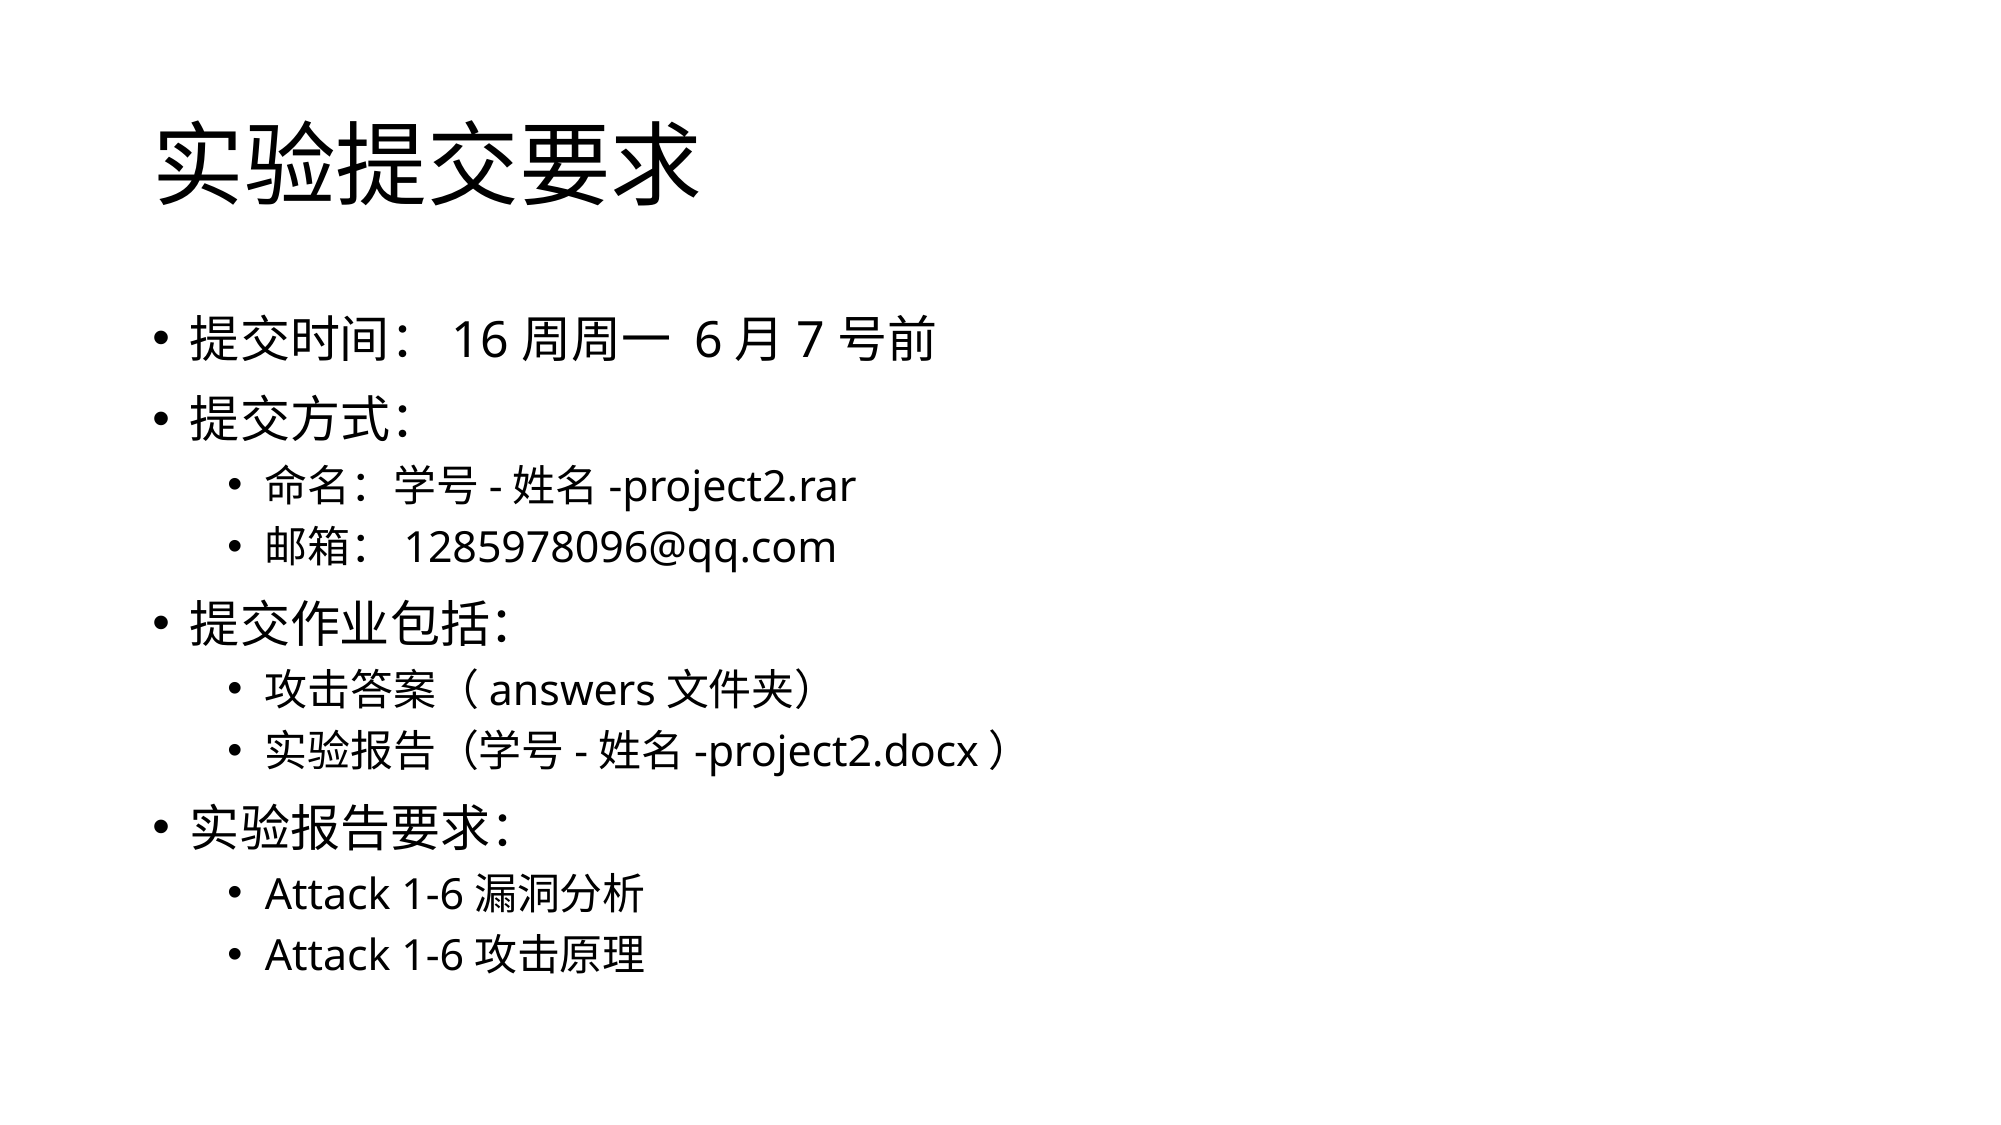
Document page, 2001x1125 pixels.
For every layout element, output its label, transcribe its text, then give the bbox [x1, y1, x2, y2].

list 提交时间：16周周一 6月7号前 提交方式： 命名：学号-姓名-project2.rar 邮箱：1285978096@qq.com 提交作业包括： 攻击答案（answers文件夹） 实验报告（学号-姓名-project2.docx） 实验报告要求： Attack 1-6漏洞分析 Attack 1-6攻击原理 [137, 299, 1863, 1014]
title 实验提交要求 [137, 59, 1863, 278]
